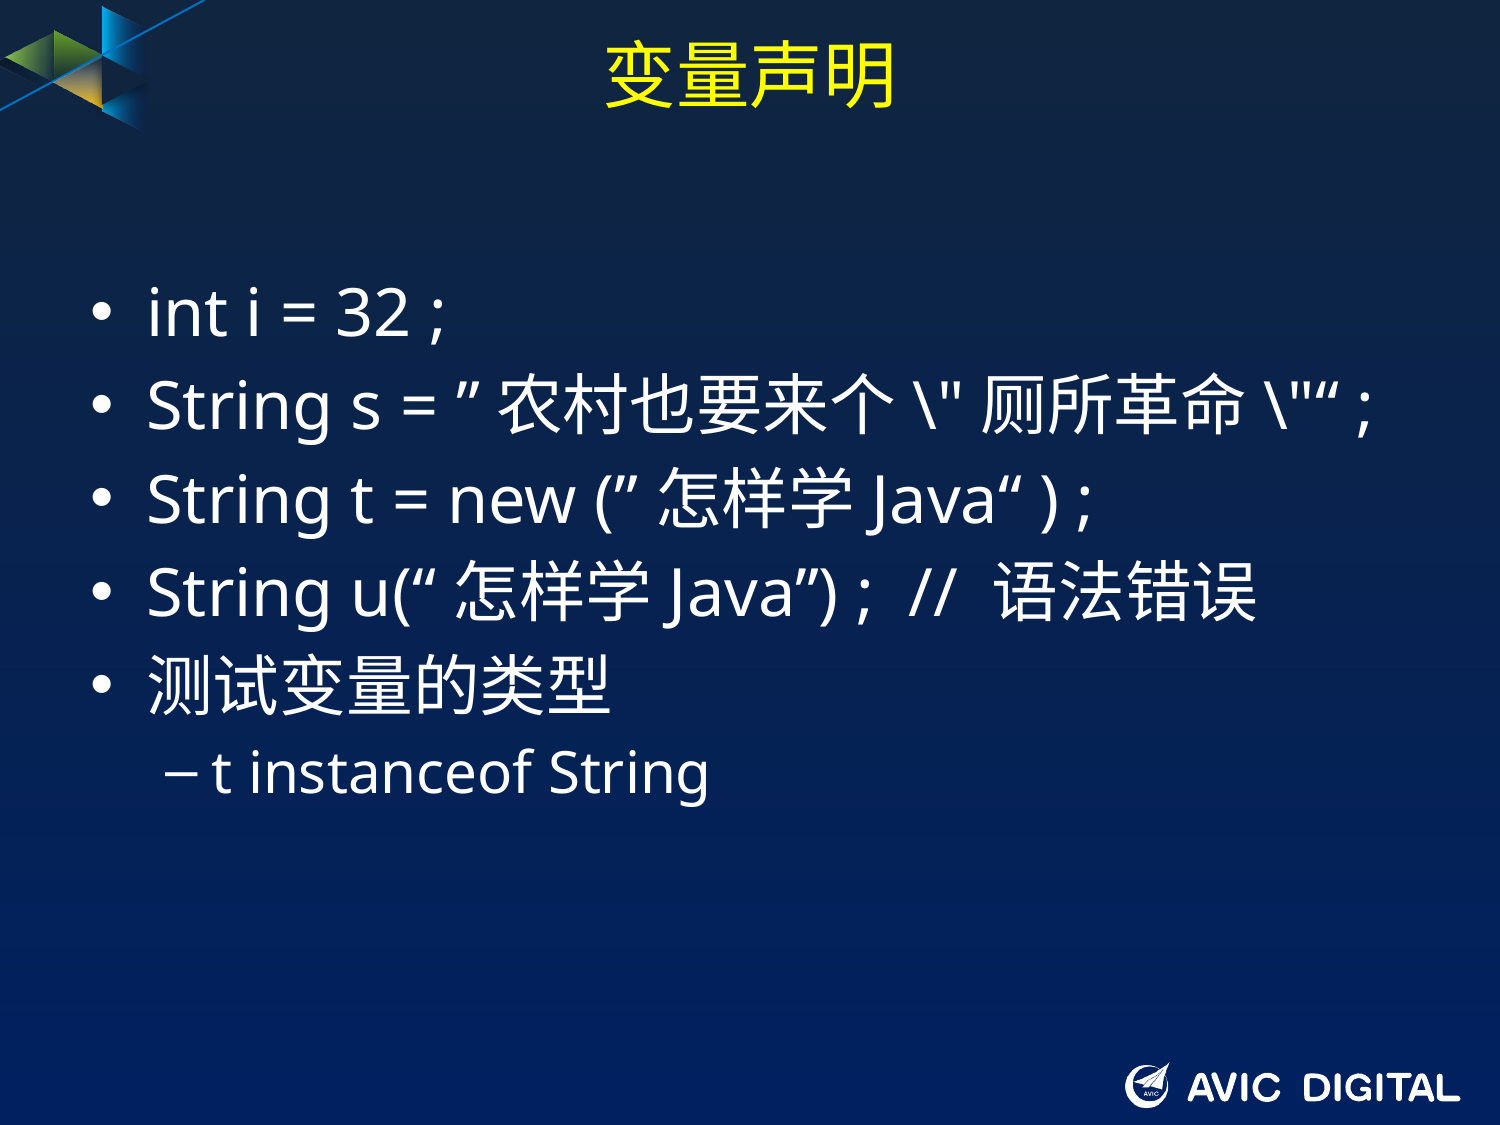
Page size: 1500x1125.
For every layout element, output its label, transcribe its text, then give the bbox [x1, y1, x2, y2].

picture [1116, 1058, 1180, 1110]
title 变量声明 [75, 21, 1425, 126]
list int i = 32 ; String s = ”农村也要来个\"厕所革命\"“ ; String t = new (”怎样学Java“ ) ; String u(“怎样学Java”) ; // 语法错误 测试变量的类型 t instanceof String [75, 262, 1425, 1005]
